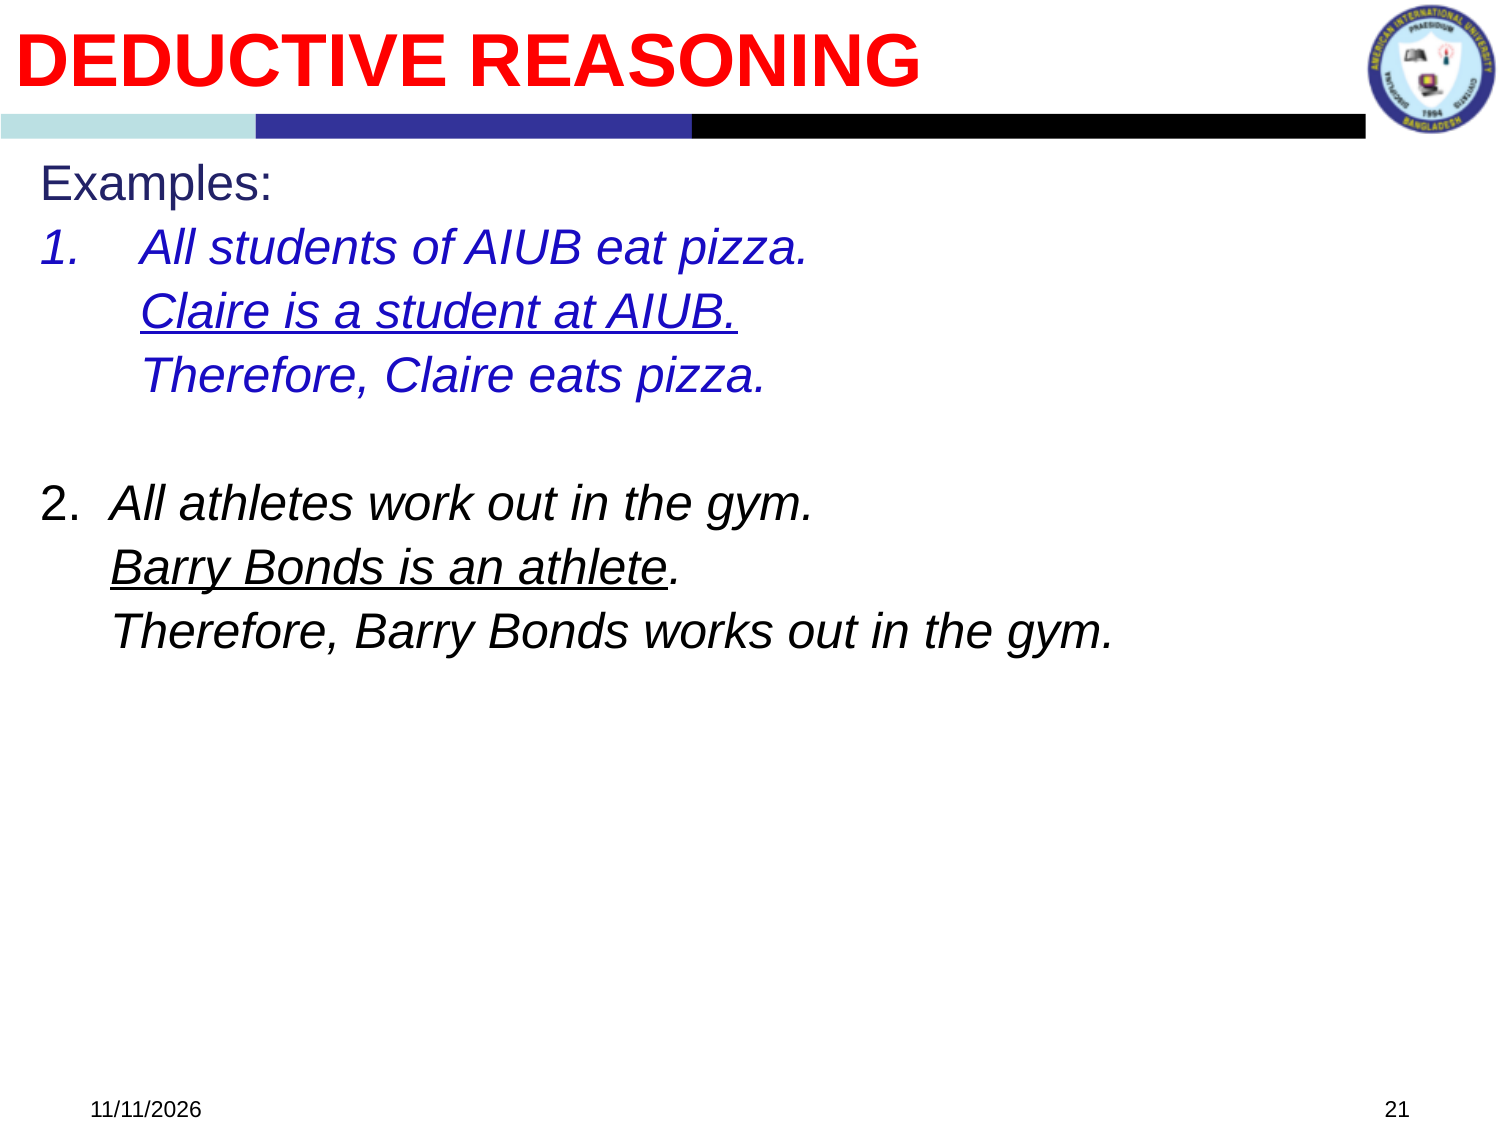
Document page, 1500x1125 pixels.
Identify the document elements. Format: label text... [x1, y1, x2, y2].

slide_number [75, 1087, 425, 1125]
list Examples: All students of AIUB eat pizza. Claire is a student at AIUB. Therefore, Claire eats pizza. 2. All athletes work out in the gym. Barry Bonds is an athlete. Therefore, Barry Bonds works out in the gym. [24, 149, 1499, 1056]
list Deductive Reasoning [0, 0, 1366, 114]
slide_number 21 [1074, 1087, 1425, 1125]
picture [1365, 2, 1499, 137]
